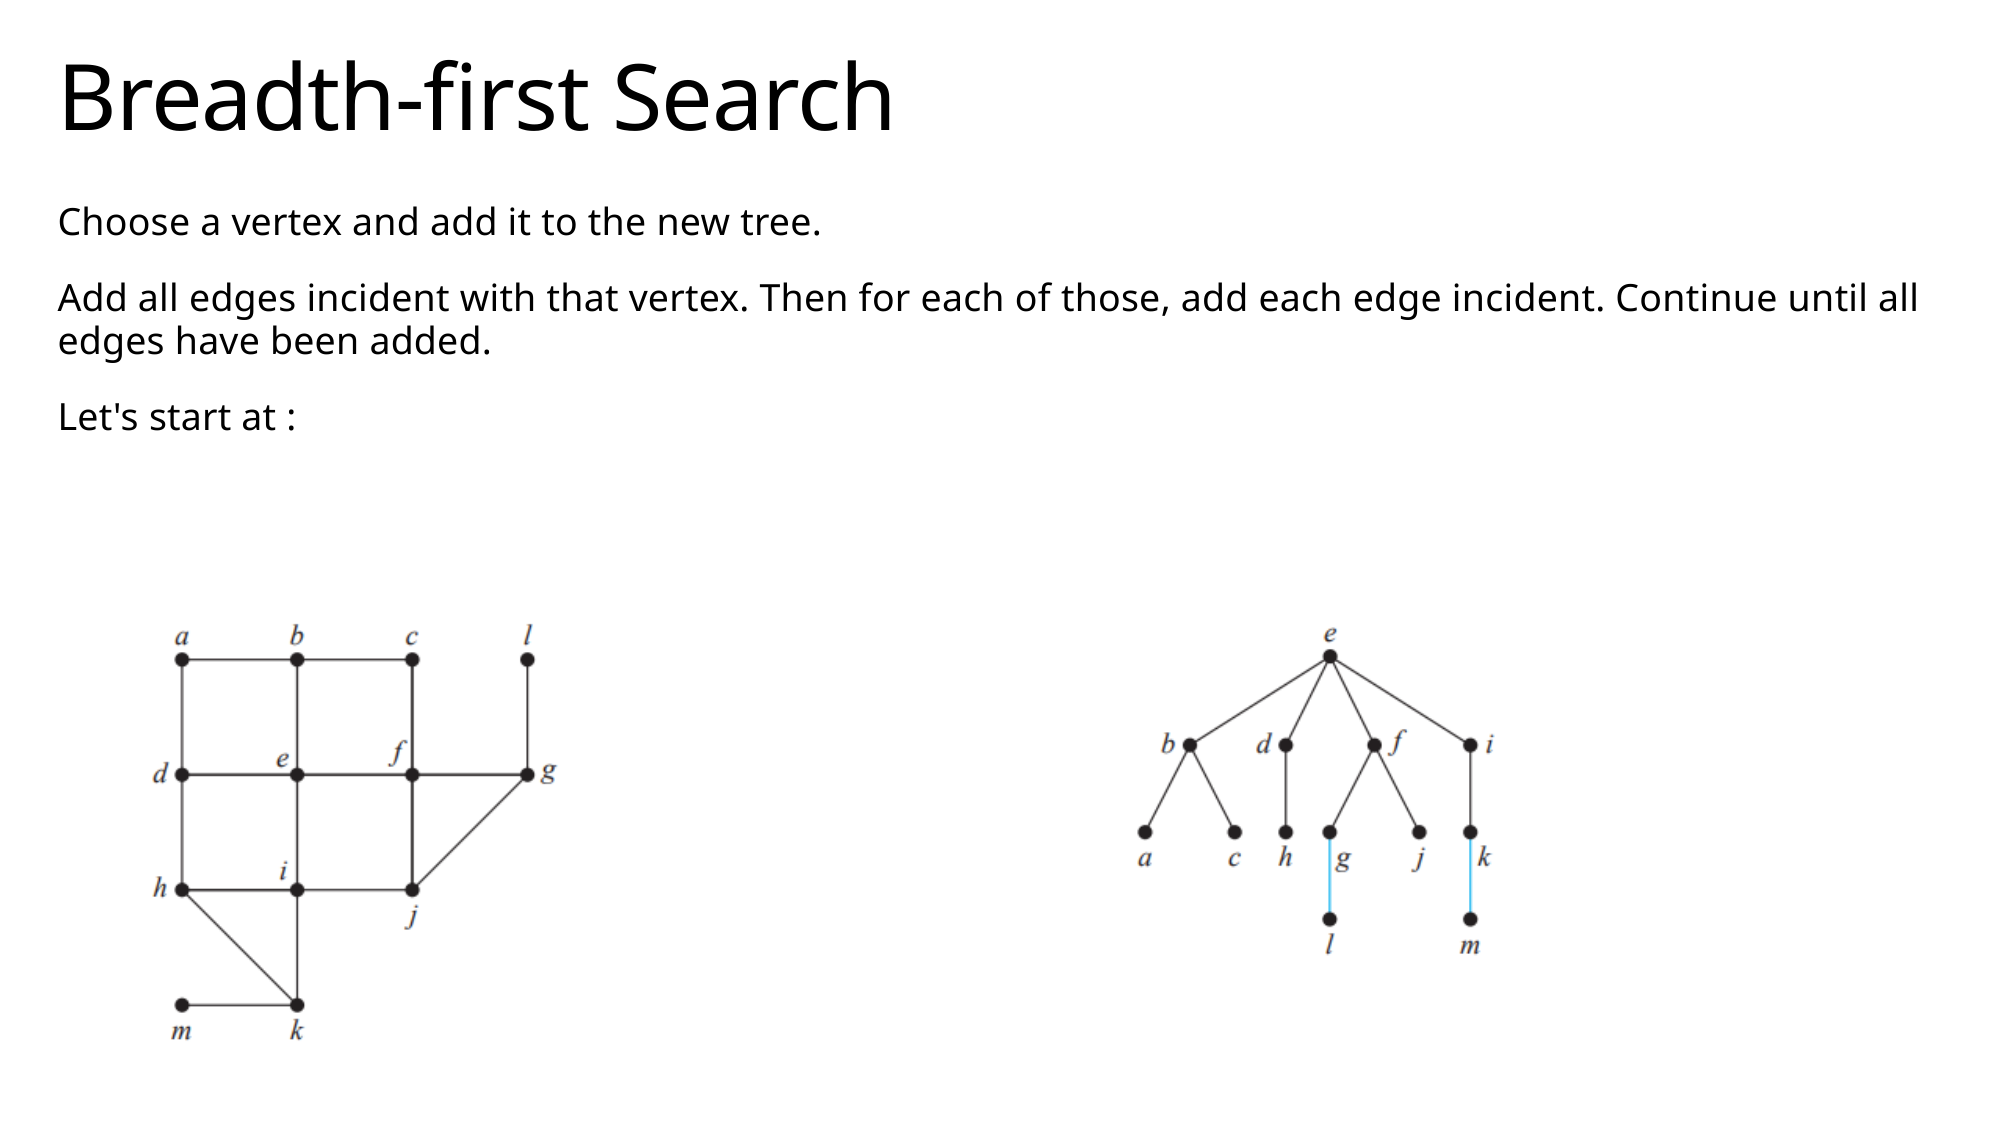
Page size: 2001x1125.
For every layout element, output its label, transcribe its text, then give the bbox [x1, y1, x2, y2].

title Breadth-first Search [42, 38, 1955, 158]
picture [1107, 615, 1515, 1001]
picture [122, 615, 580, 1064]
